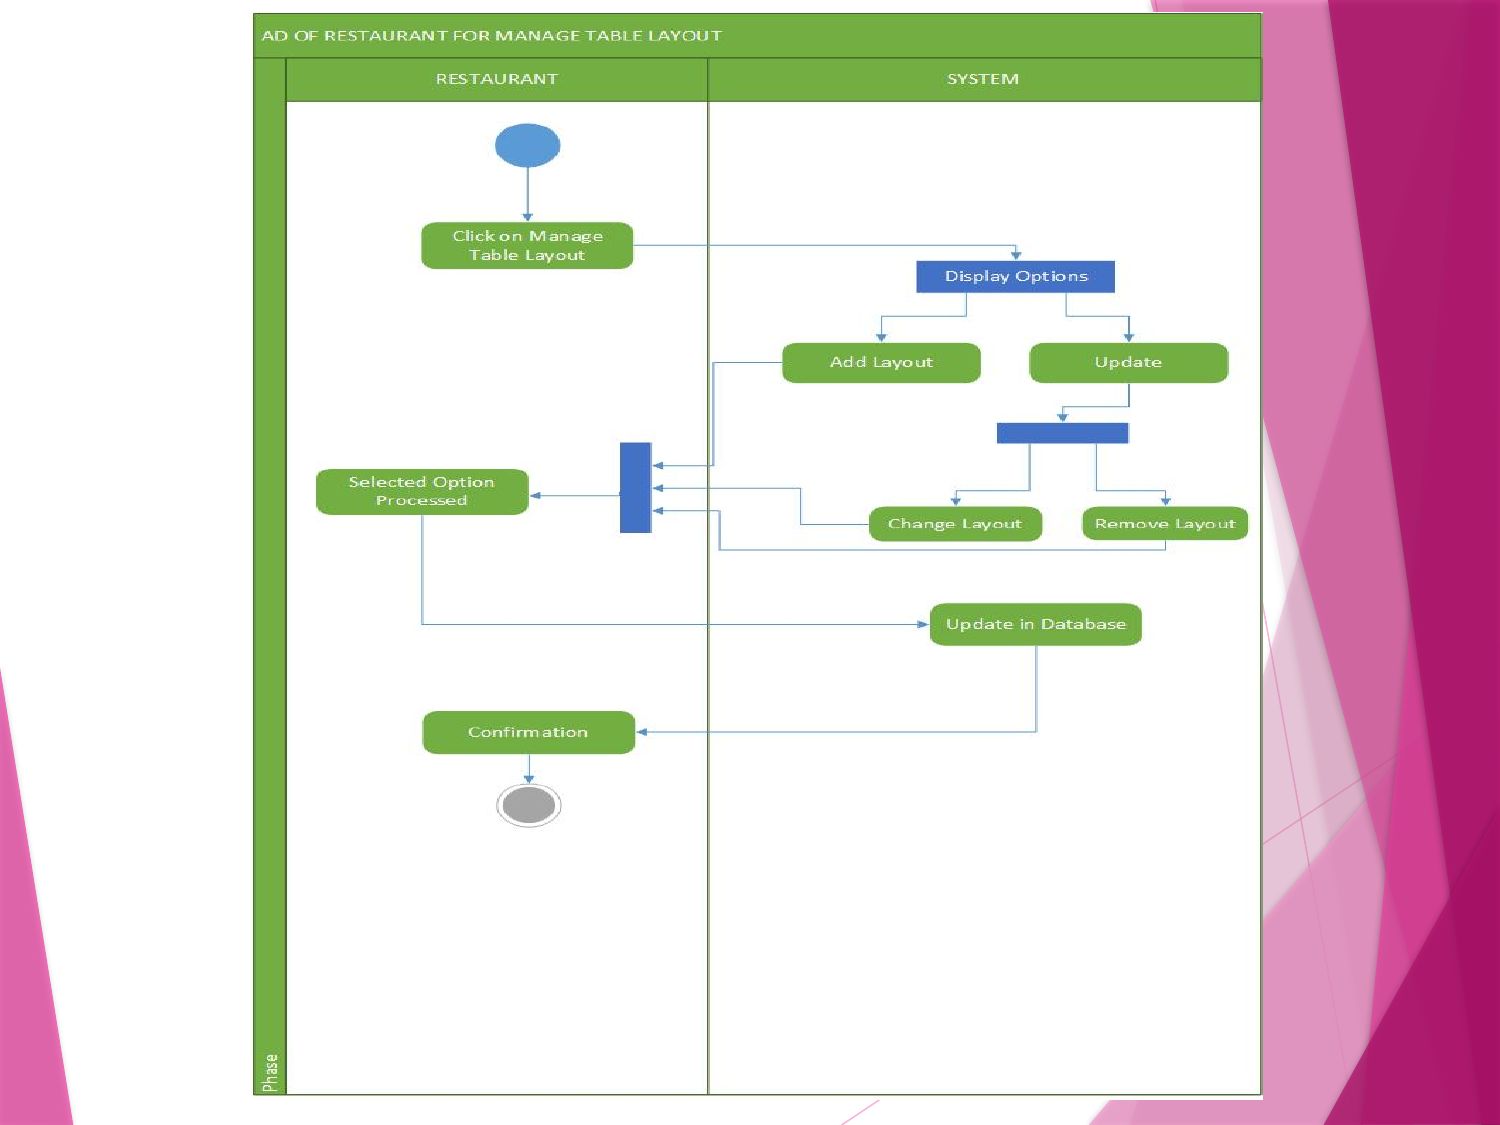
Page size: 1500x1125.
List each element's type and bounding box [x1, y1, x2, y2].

list [249, 11, 1263, 1101]
